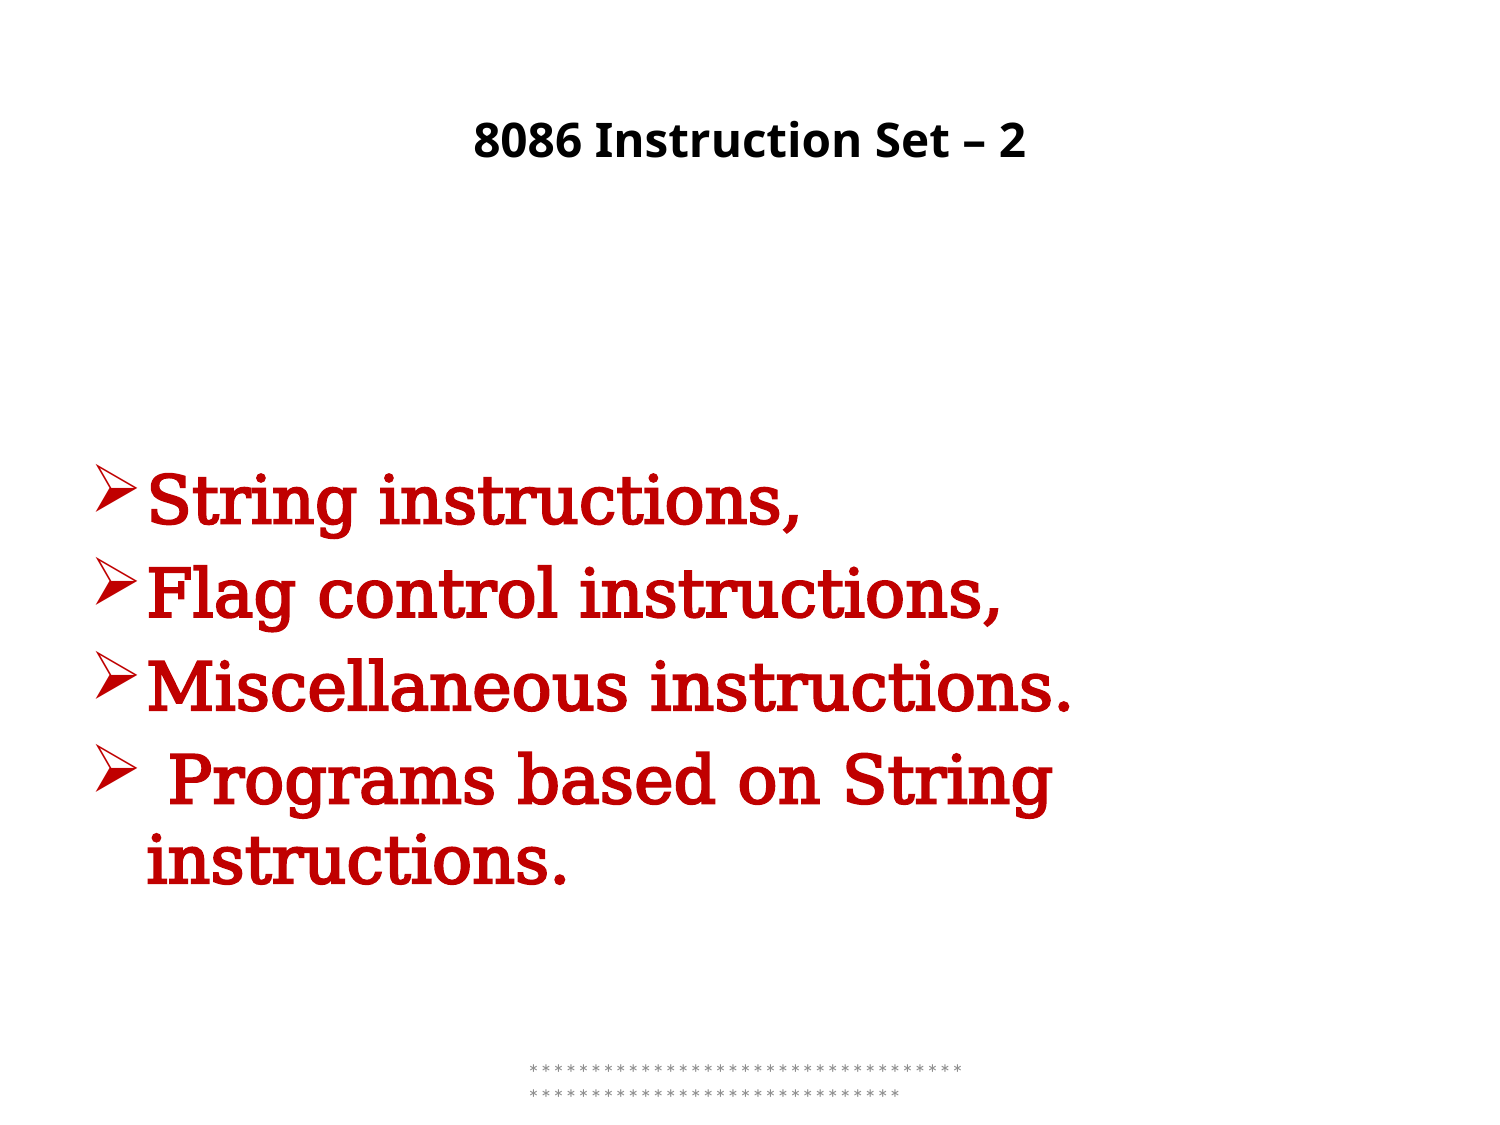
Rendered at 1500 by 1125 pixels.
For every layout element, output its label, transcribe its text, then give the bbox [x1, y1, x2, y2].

footer ***************************************************************** [512, 1042, 988, 1103]
list String instructions, Flag control instructions, Miscellaneous instructions. Programs based on String instructions. [75, 262, 1425, 1005]
title 8086 Instruction Set – 2 [75, 45, 1425, 233]
